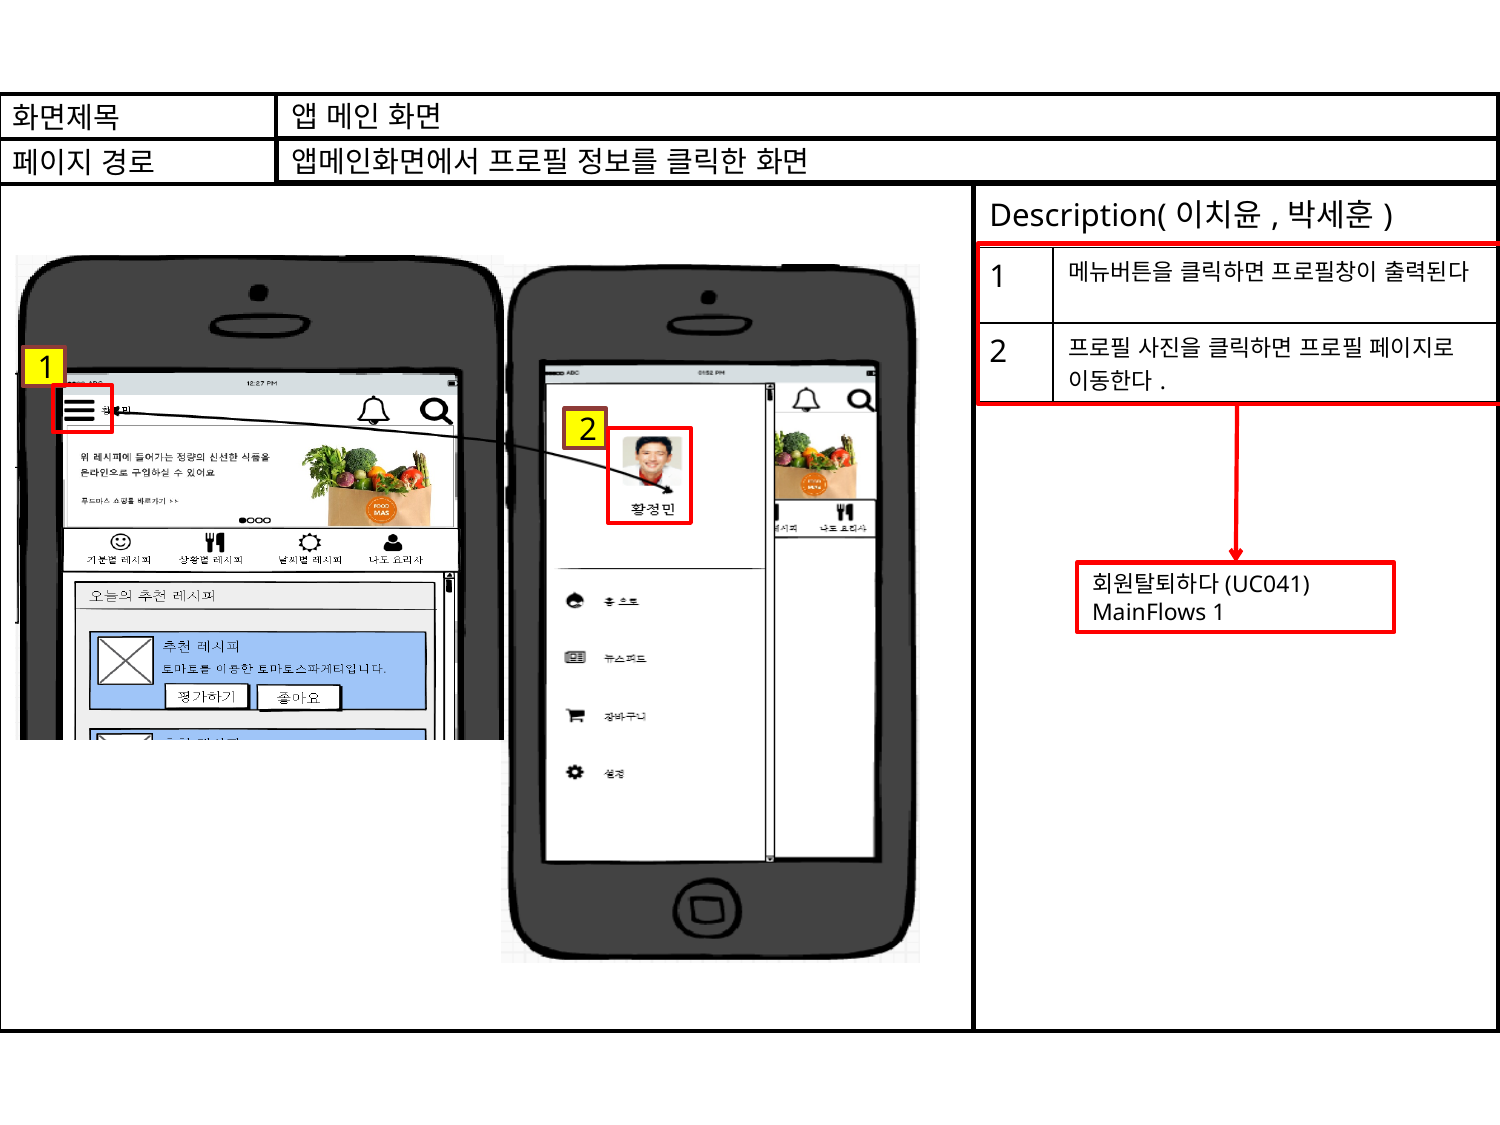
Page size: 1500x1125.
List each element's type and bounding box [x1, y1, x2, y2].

picture [14, 254, 920, 964]
text_box [0, 93, 1499, 1032]
